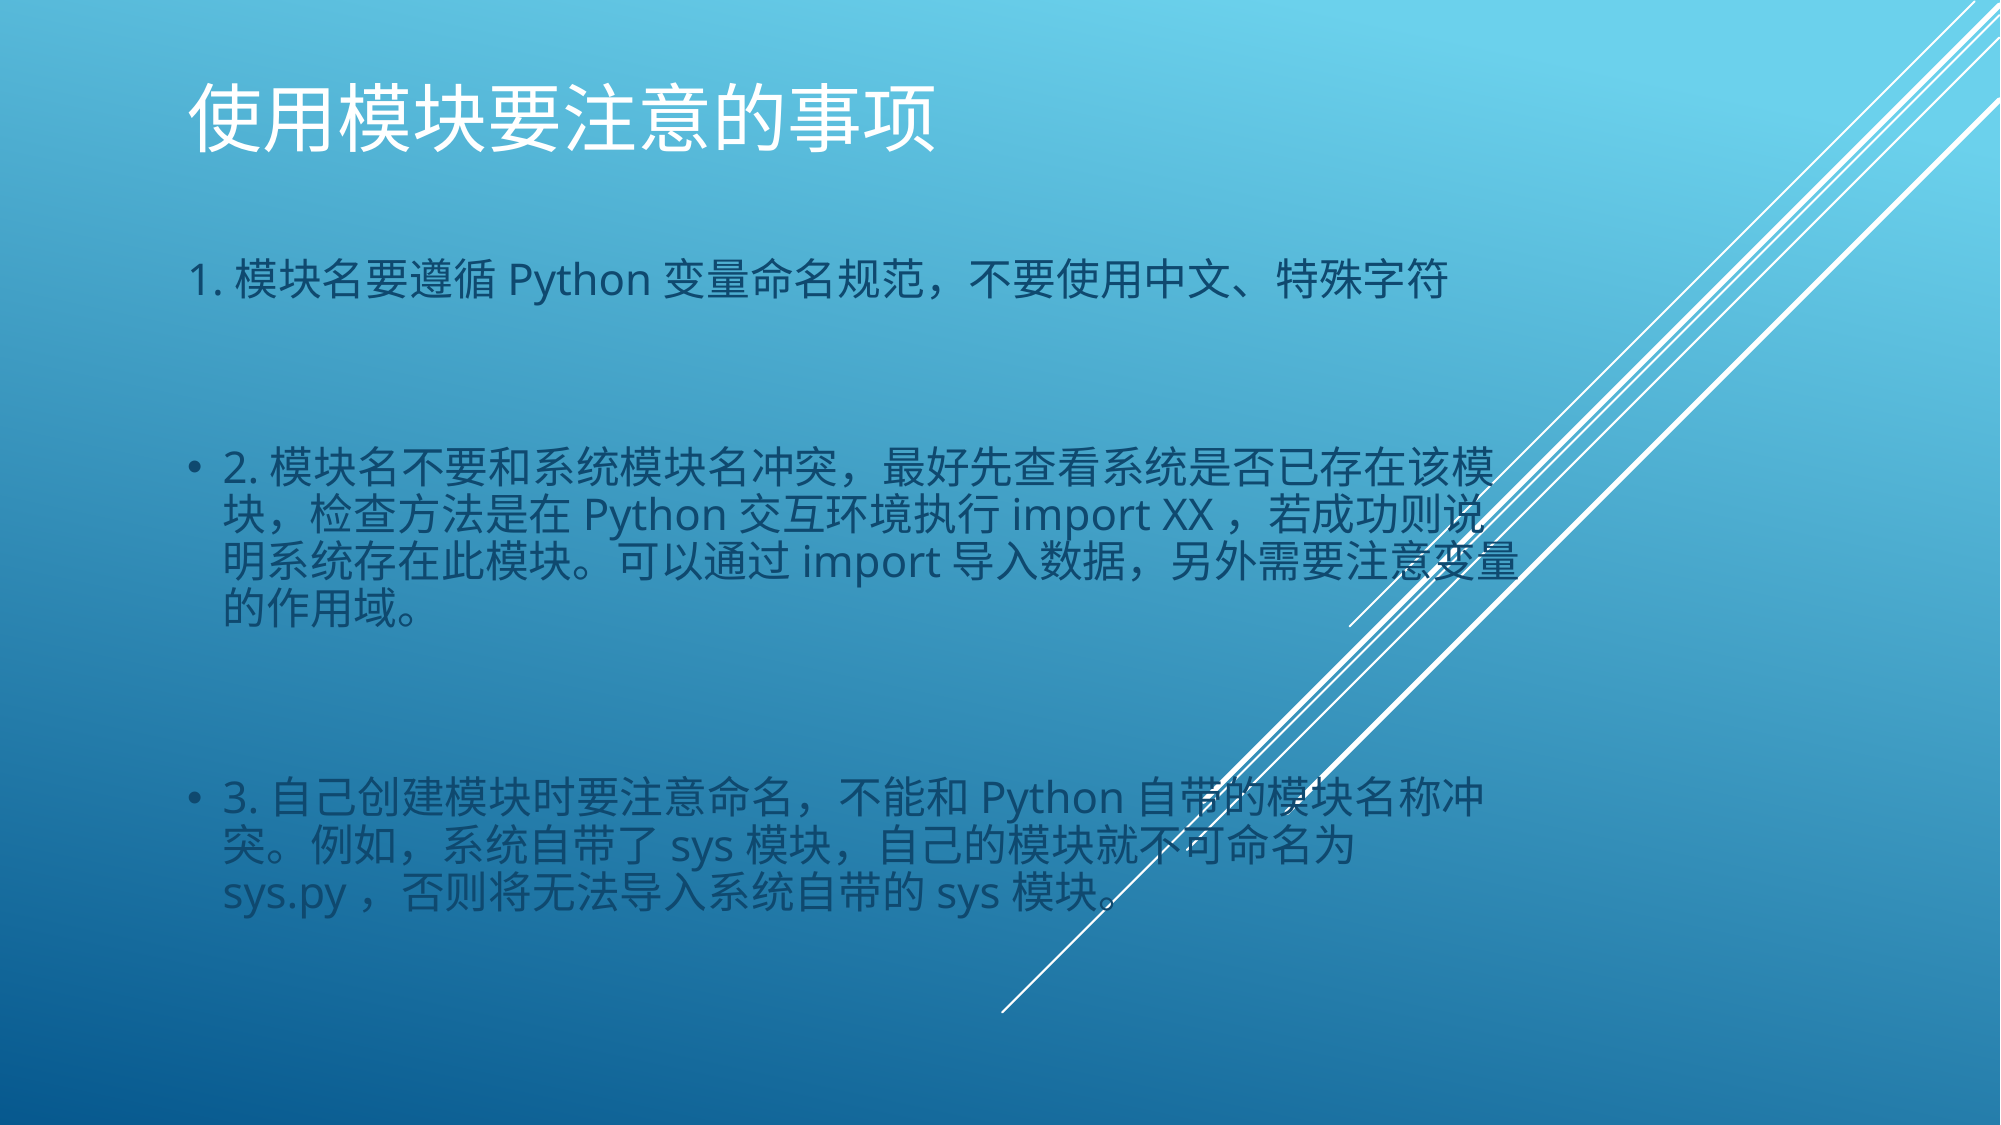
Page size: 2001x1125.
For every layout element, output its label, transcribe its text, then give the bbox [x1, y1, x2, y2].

title [285, 46, 1540, 732]
text_box 使用模块要注意的事项 1.模块名要遵循Python变量命名规范，不要使用中文、特殊字符 2.模块名不要和系统模块名冲突，最好先查看系统是否已存在该模块，检查方法是在Python交互环境执行import XX，若成功则说明系统存在此模块。可以通过import导入数据，另外需要注意变量的作用域。 3.自己创建模块时要注意命名，不能和Python自带的模块名称冲突。例如，系统自带了sys模块，自己的模块就不可命名为sys.py，否则将无法导入系统自带的sys模块。 [172, 64, 1539, 926]
